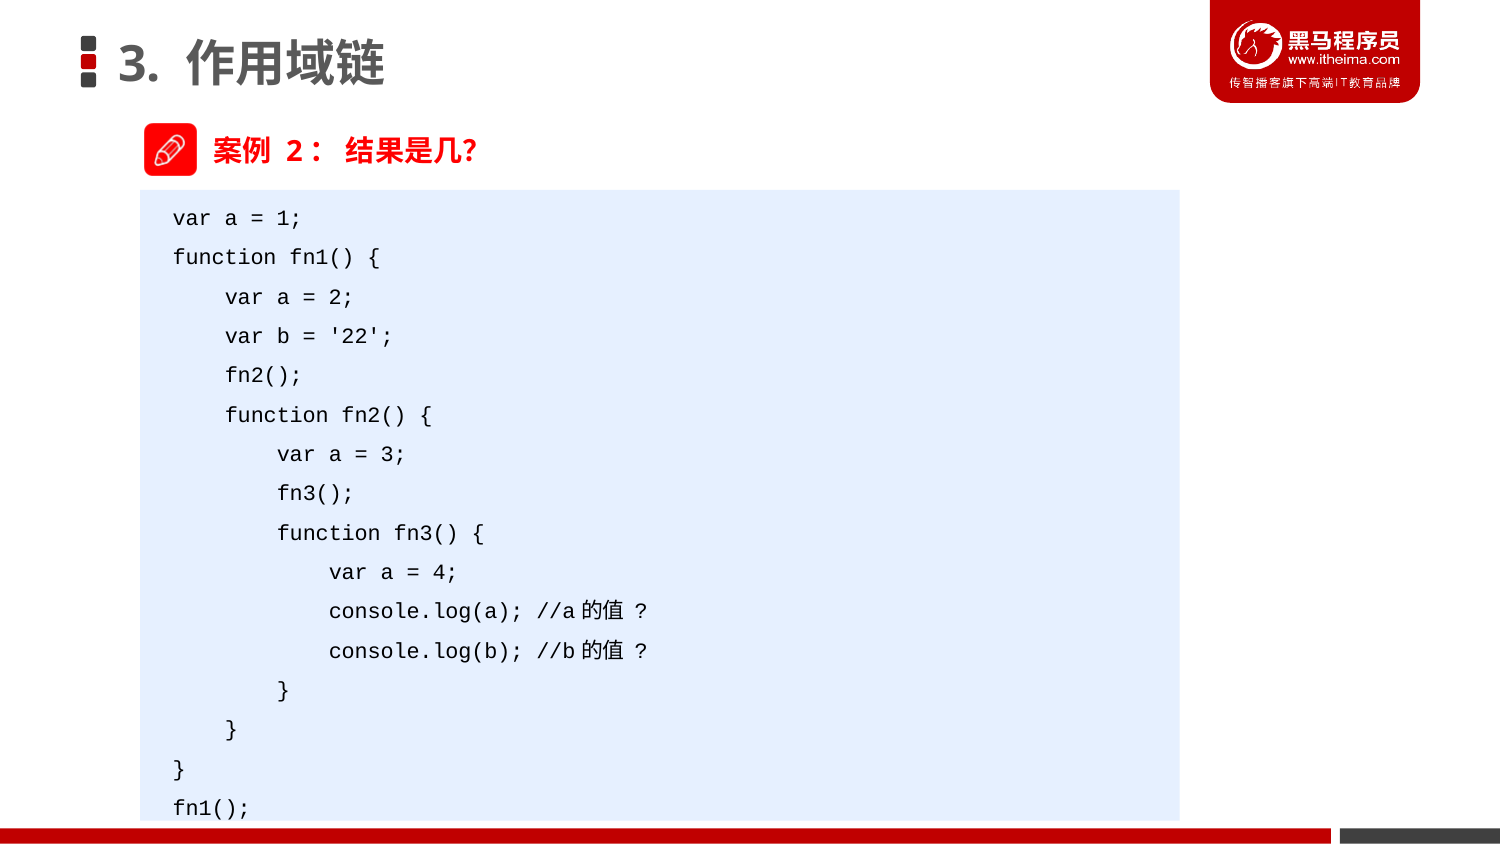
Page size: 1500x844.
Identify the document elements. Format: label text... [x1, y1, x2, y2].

picture [1211, 11, 1419, 97]
text_box 案例 2： 结果是几？ [199, 107, 1007, 175]
picture [139, 119, 200, 179]
text_box var a = 1; function fn1() { var a = 2; var b = '22'; fn2(); function fn2() { var a = 3; fn3(); function fn3() { var a = 4; console.log(a); //a的值 ? console.log(b); //b的值 ? } } } fn1(); [139, 189, 1181, 822]
title 3. 作用域链 [103, 0, 1209, 130]
